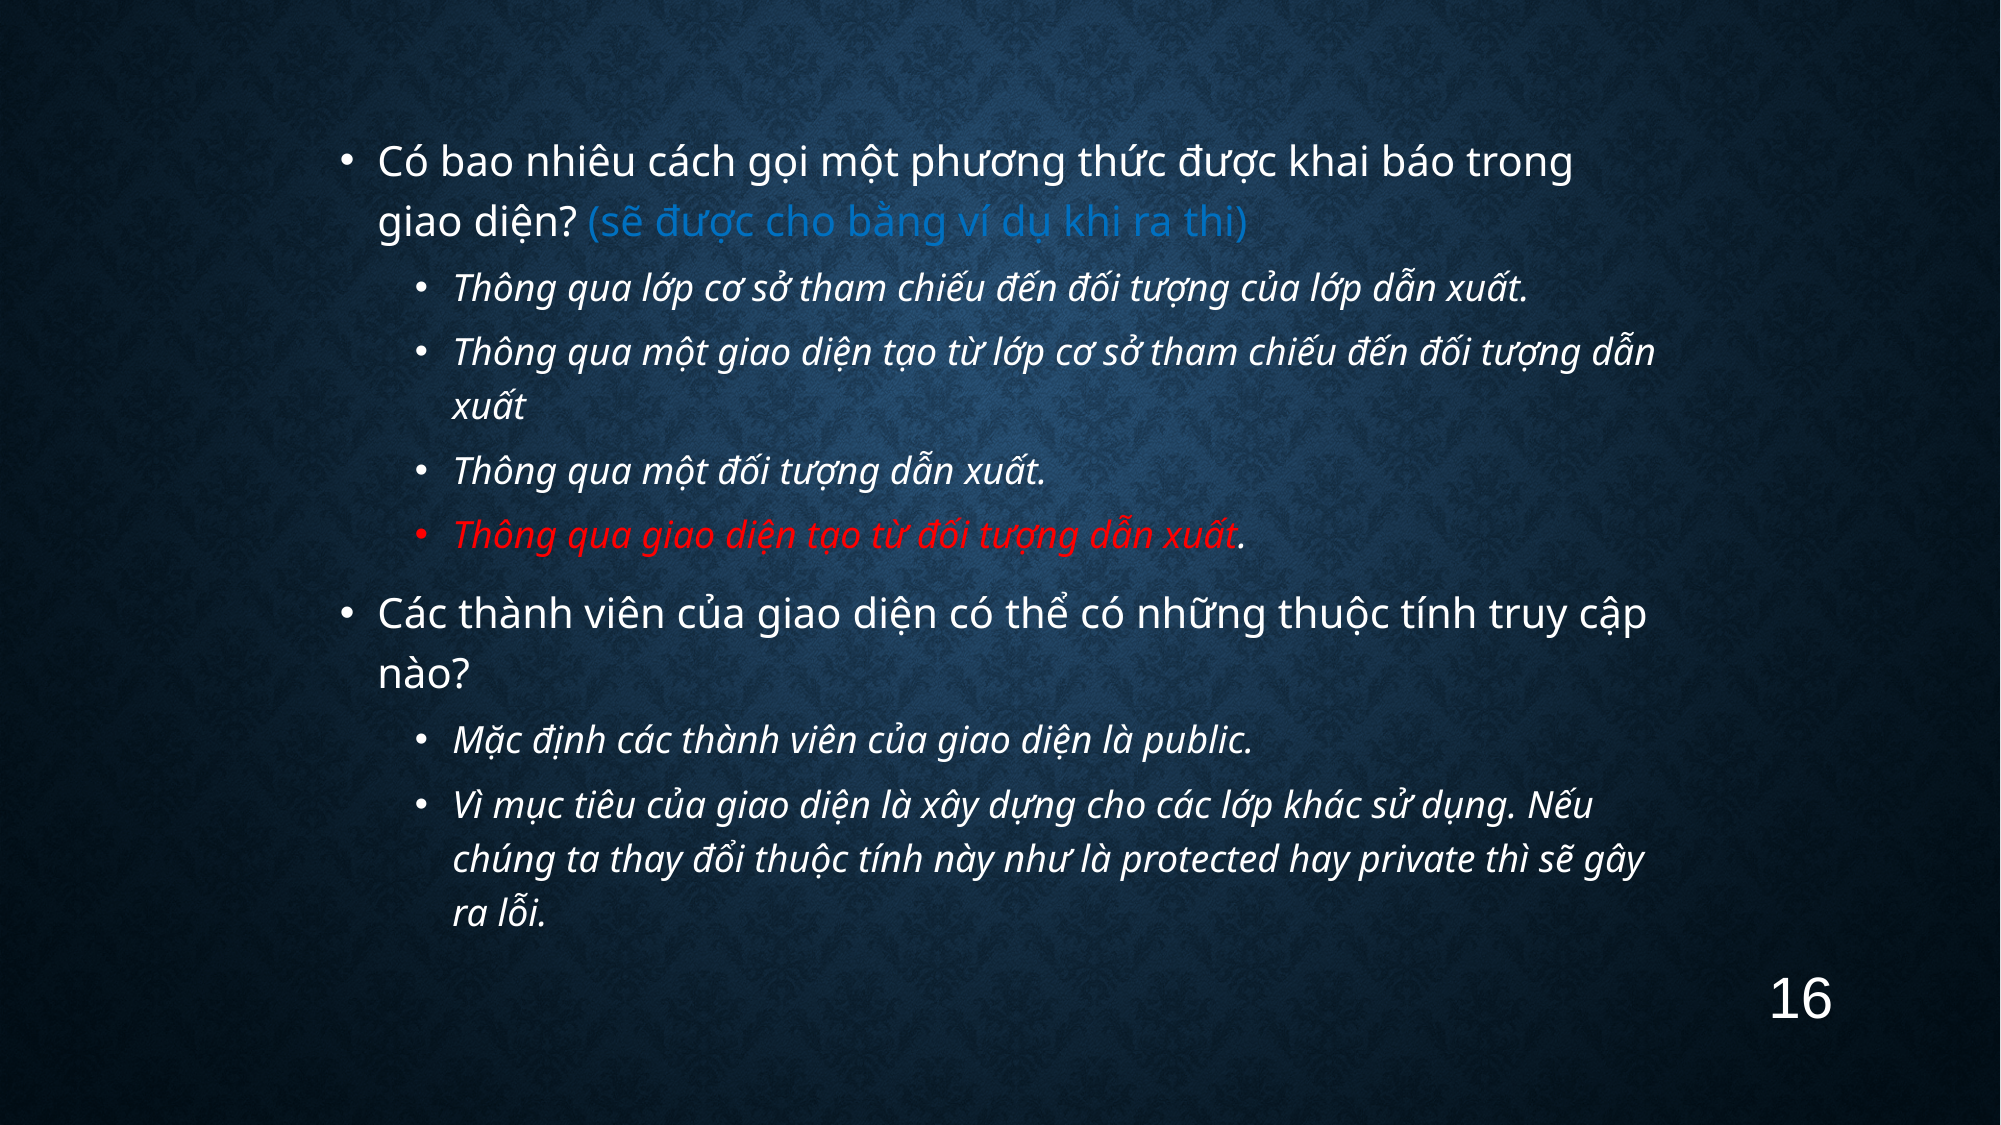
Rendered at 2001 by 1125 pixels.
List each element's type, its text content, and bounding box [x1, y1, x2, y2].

slide_number 16 [1724, 965, 1849, 1025]
list Có bao nhiêu cách gọi một phương thức được khai báo trong giao diện? (sẽ được cho bằng ví dụ khi ra thi) Thông qua lớp cơ sở tham chiếu đến đối tượng của lớp dẫn xuất. Thông qua một giao diện tạo từ lớp cơ sở tham chiếu đến đối tượng dẫn xuất Thông qua một đối tượng dẫn xuất. Thông qua giao diện tạo từ đối tượng dẫn xuất. Các thành viên của giao diện có thể có những thuộc tính truy cập nào? Mặc định các thành viên của giao diện là public. Vì mục tiêu của giao diện là xây dựng cho các lớp khác sử dụng. Nếu chúng ta thay đổi thuộc tính này như là protected hay private thì sẽ gây ra lỗi. [324, 117, 1675, 1067]
